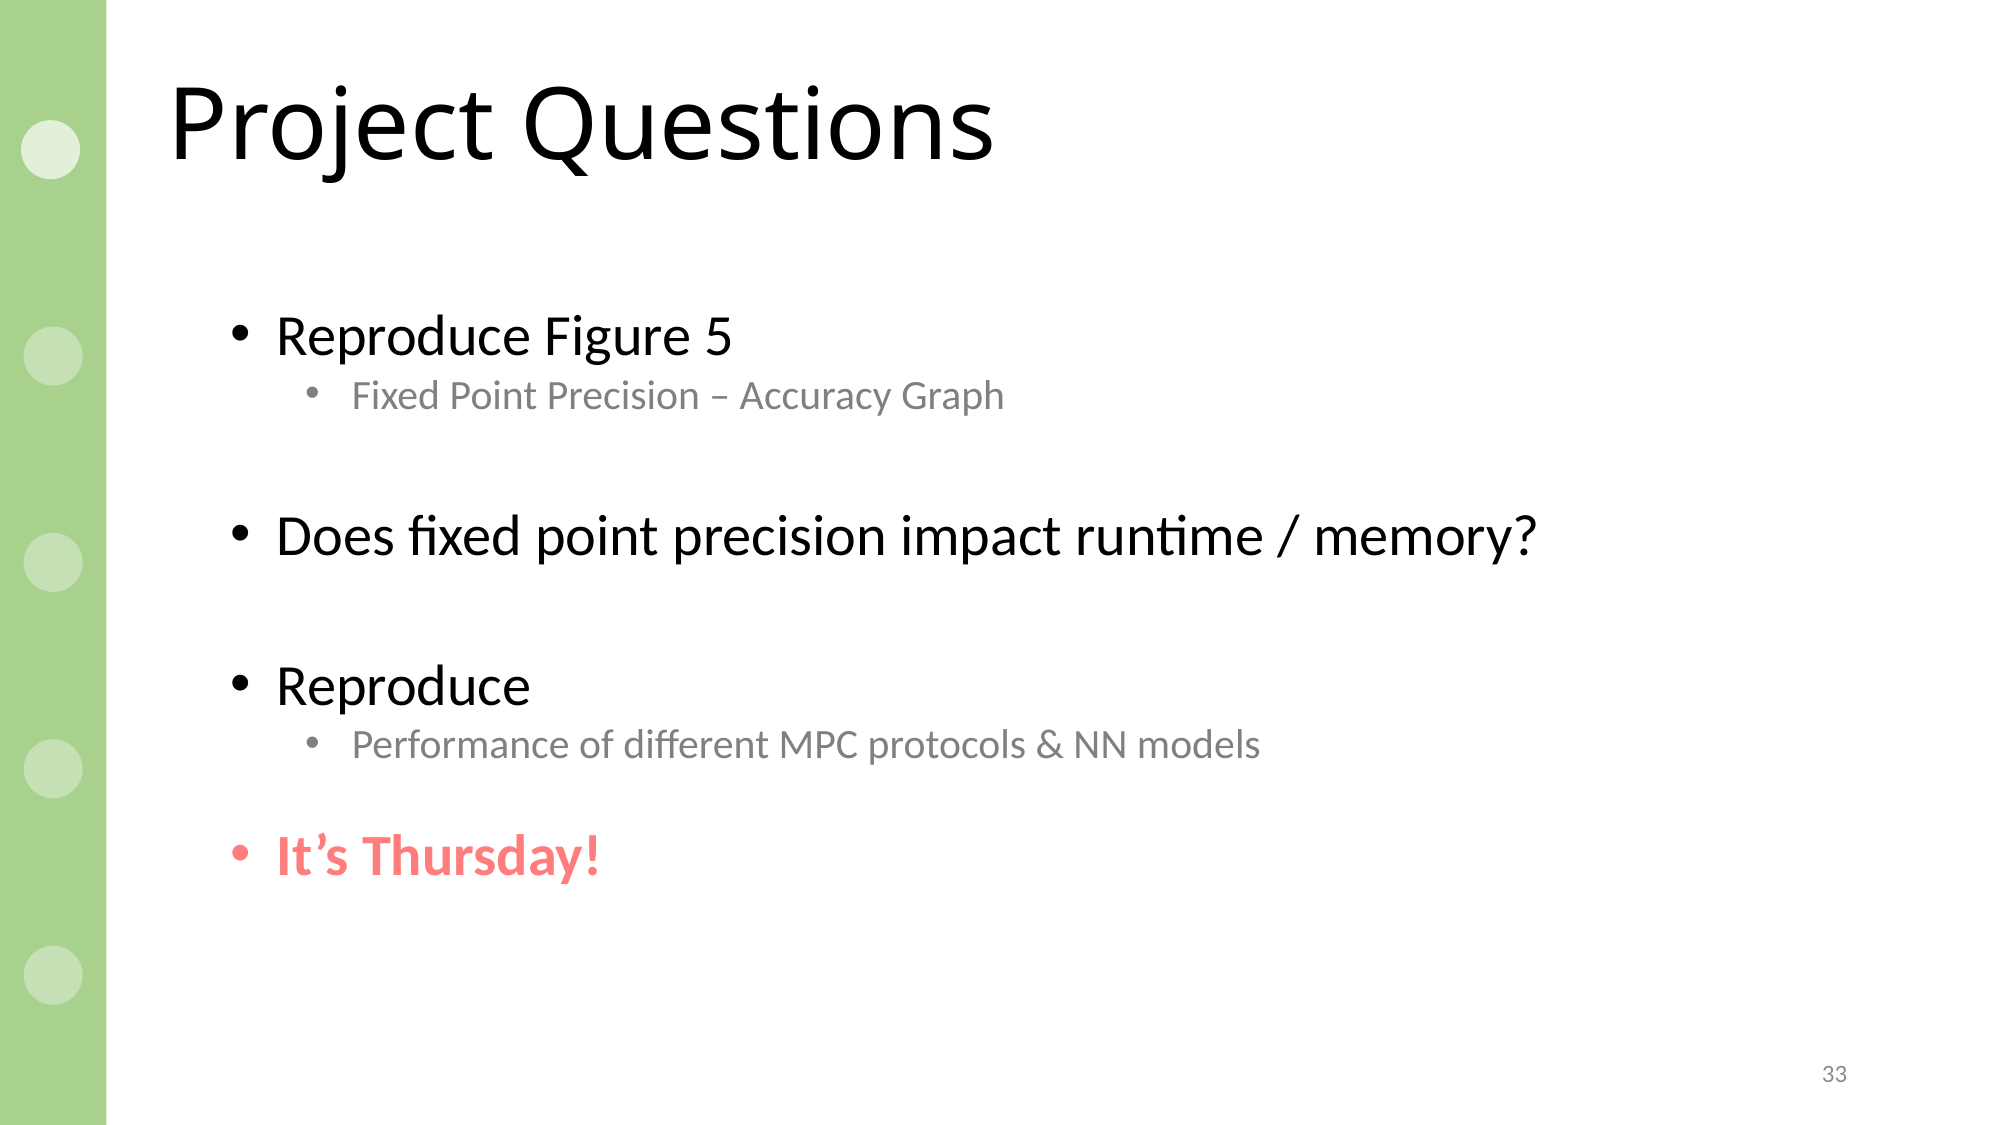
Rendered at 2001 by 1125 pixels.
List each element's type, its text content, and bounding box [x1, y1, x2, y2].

text_box Reproduce Figure 5 Fixed Point Precision – Accuracy Graph Does fixed point precision impact runtime / memory? Reproduce Performance of different MPC protocols & NN models It’s Thursday! [215, 290, 1722, 975]
title Project Questions [152, 18, 1846, 189]
text_box [22, 531, 84, 594]
text_box [22, 944, 84, 1006]
text_box [0, 0, 107, 1125]
text_box [19, 119, 82, 181]
slide_number 33 [1412, 1042, 1863, 1103]
text_box [22, 738, 84, 800]
text_box [22, 325, 84, 387]
